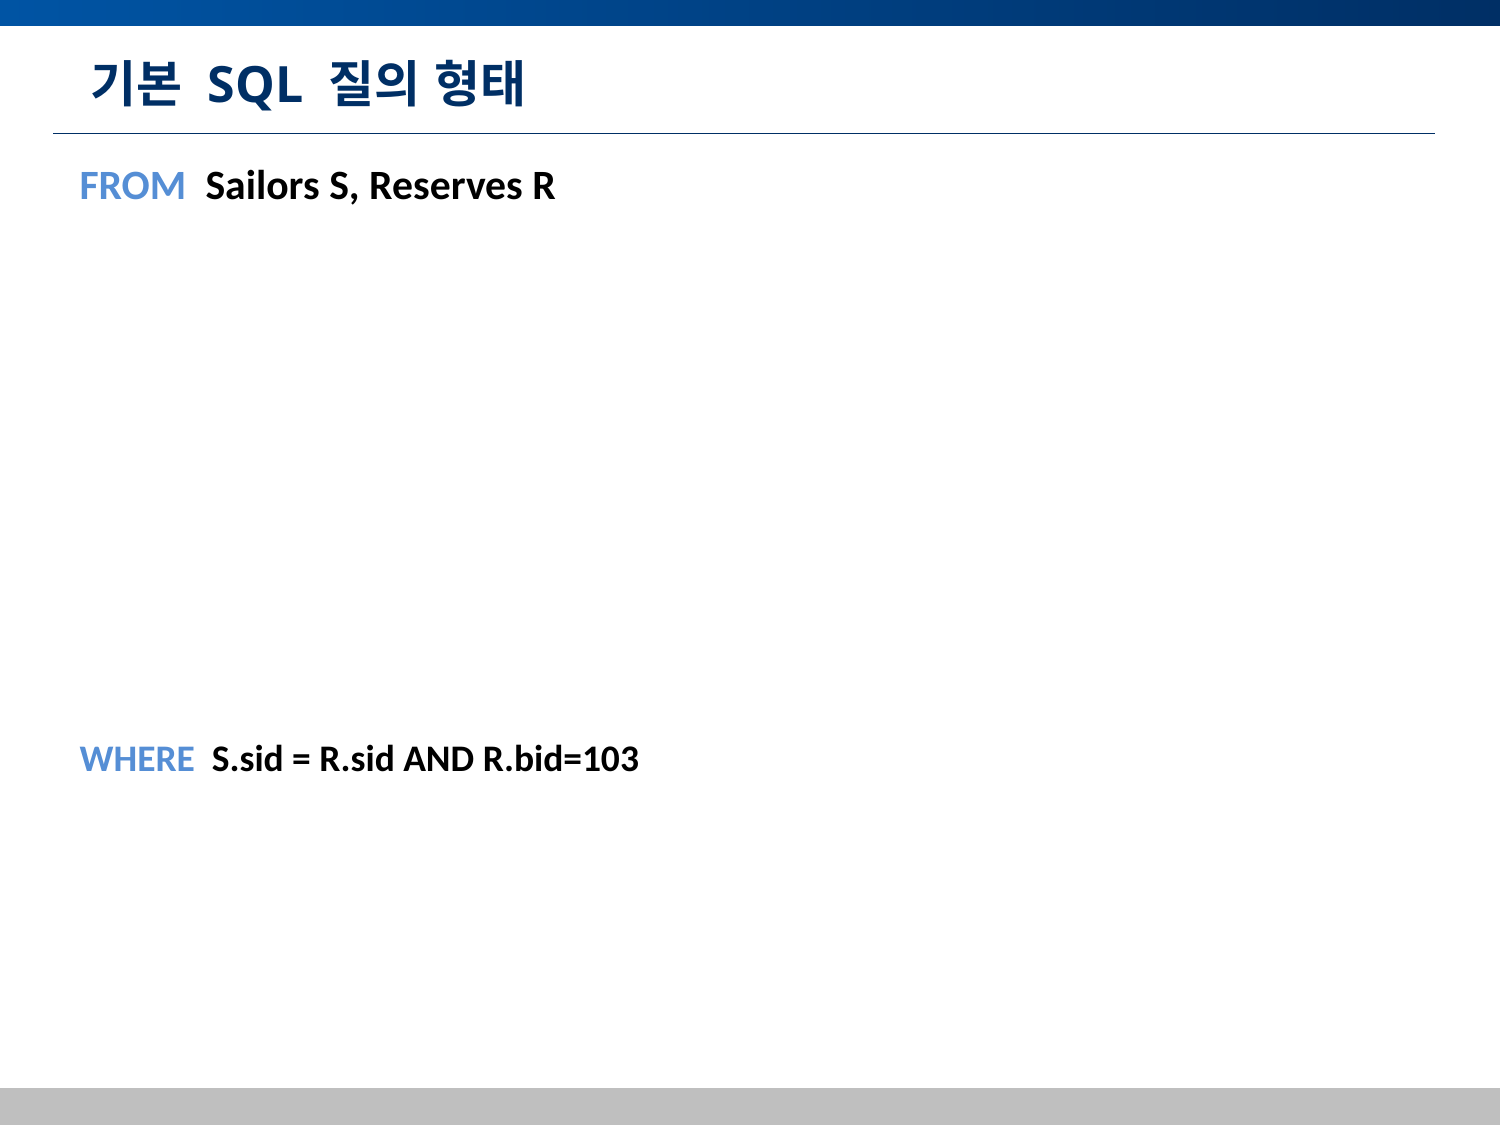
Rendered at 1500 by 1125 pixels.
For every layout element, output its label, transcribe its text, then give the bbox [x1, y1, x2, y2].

text_box WHERE S.sid = R.sid AND R.bid=103 [64, 726, 910, 787]
list FROM Sailors S, Reserves R [64, 150, 1425, 1012]
title 기본 SQL 질의 형태 [75, 45, 1425, 132]
